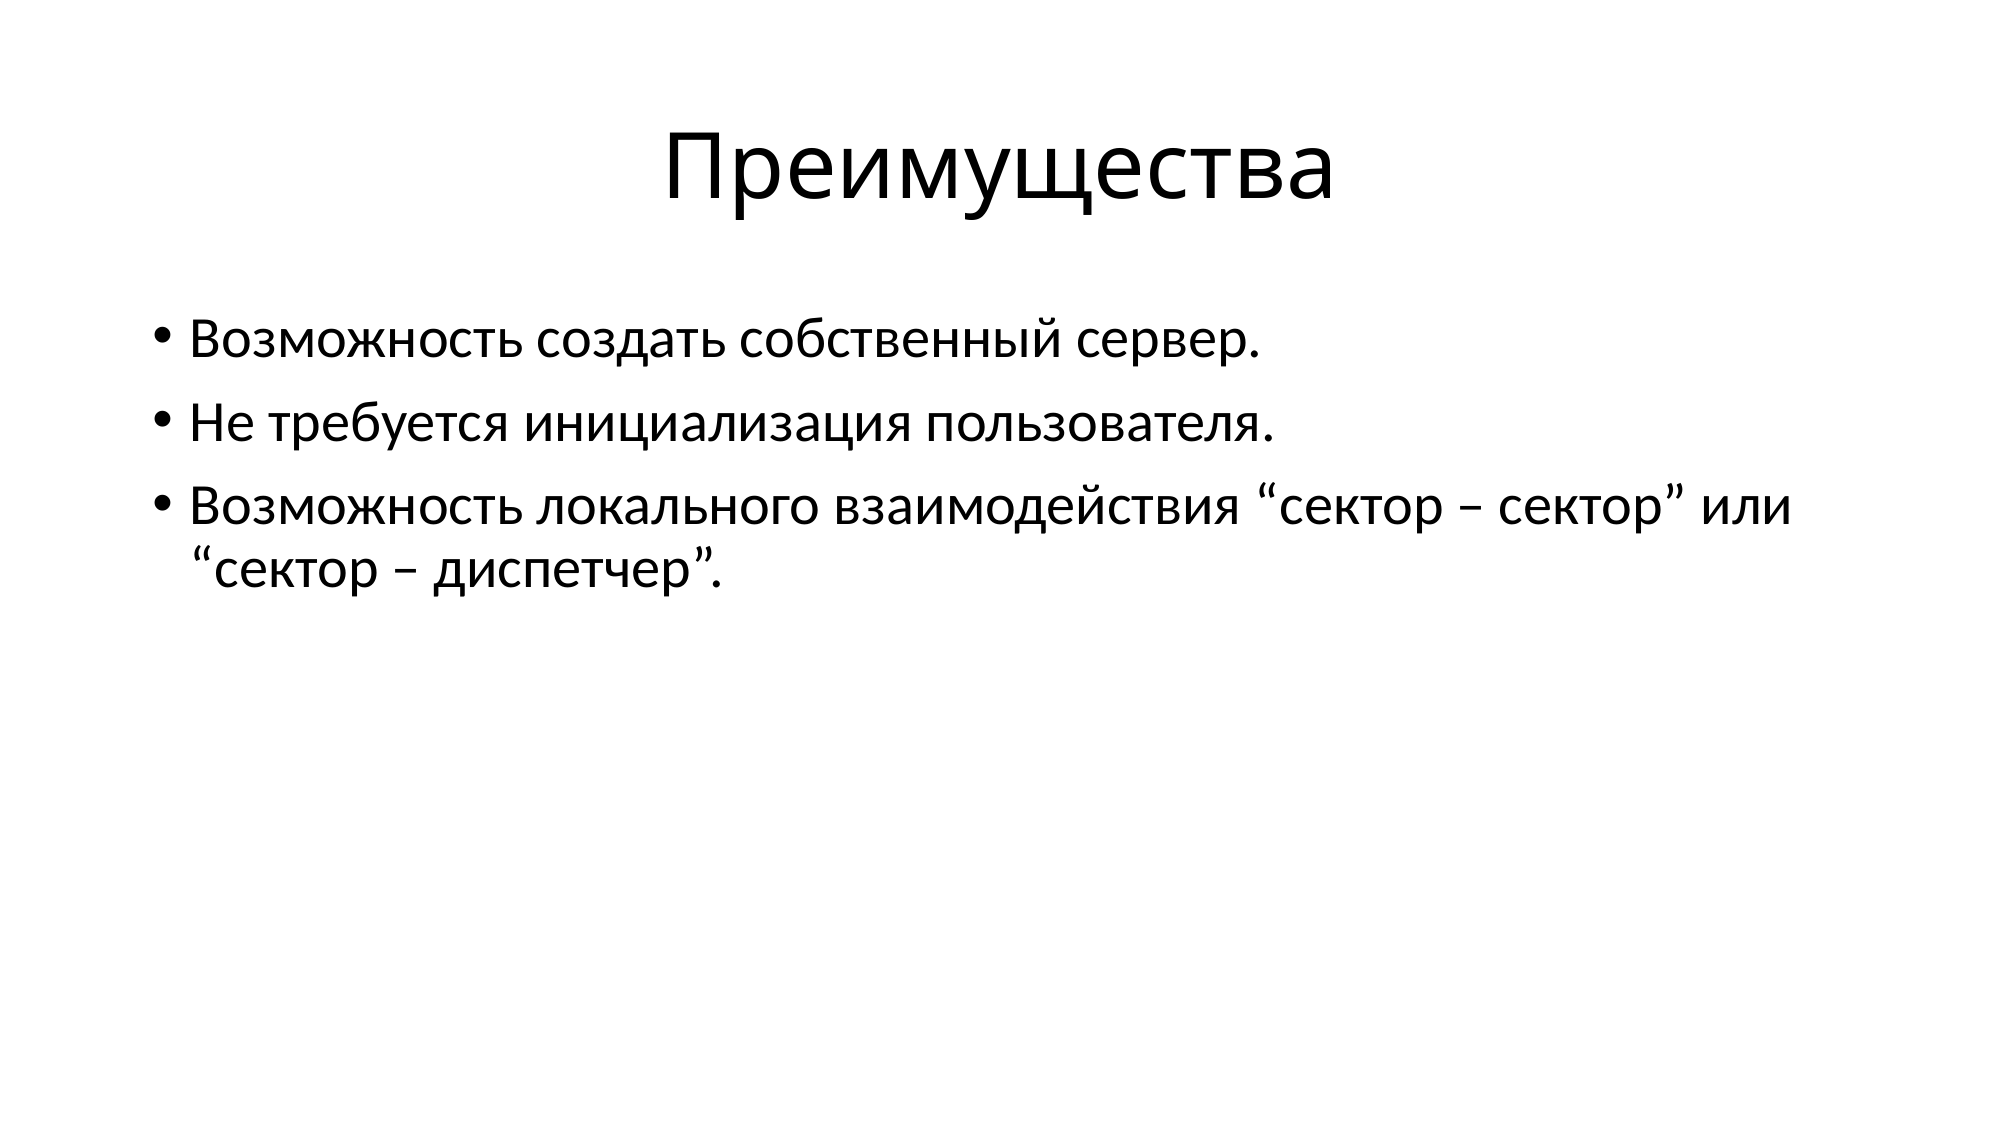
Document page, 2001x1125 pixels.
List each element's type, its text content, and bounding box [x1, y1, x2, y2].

list Возможность создать собственный сервер. Не требуется инициализация пользователя. Возможность локального взаимодействия “сектор – сектор” или “сектор – диспетчер”. [137, 299, 1863, 1014]
title Преимущества [137, 59, 1863, 278]
